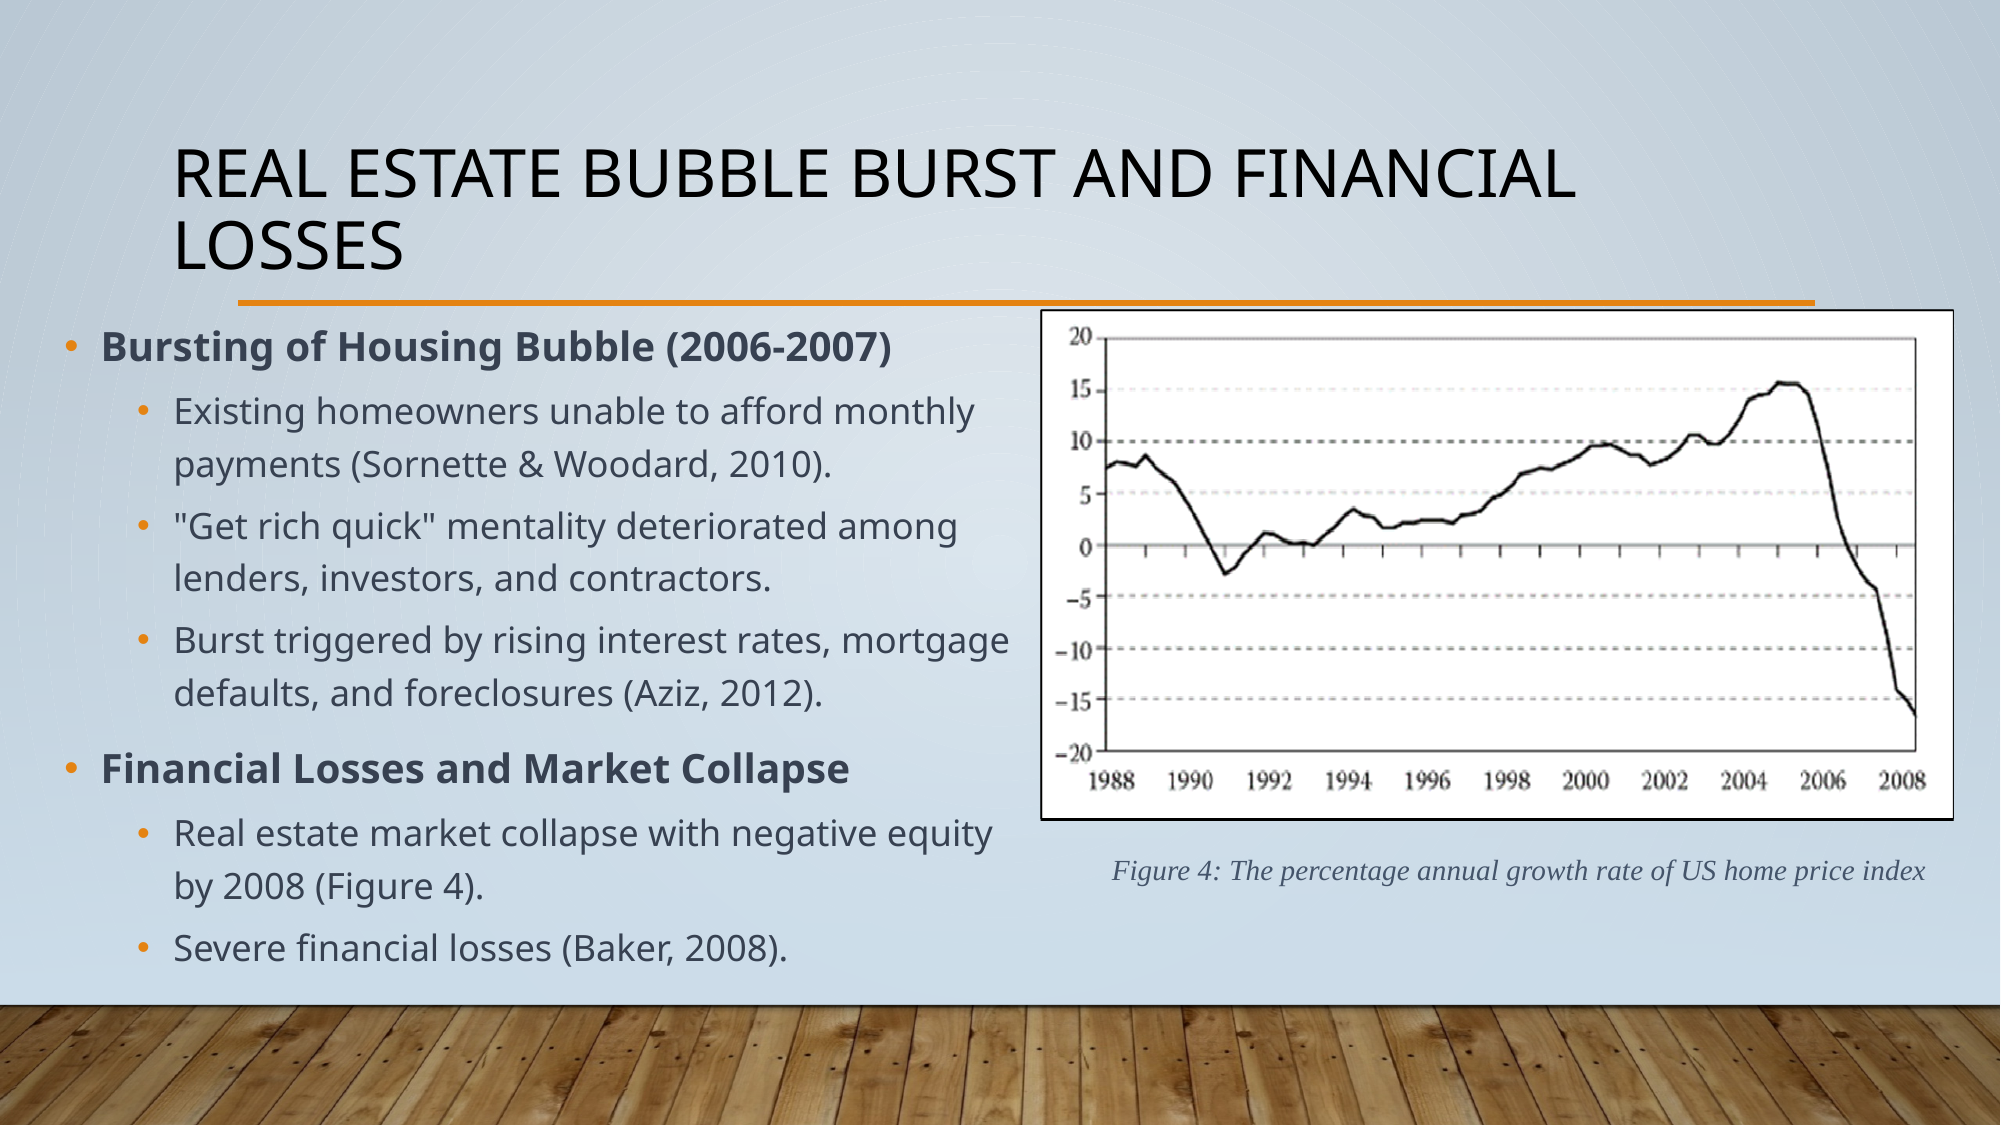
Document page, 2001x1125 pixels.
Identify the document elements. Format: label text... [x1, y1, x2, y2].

list Bursting of Housing Bubble (2006-2007) Existing homeowners unable to afford monthly payments (Sornette & Woodard, 2010). "Get rich quick" mentality deteriorated among lenders, investors, and contractors. Burst triggered by rising interest rates, mortgage defaults, and foreclosures (Aziz, 2012). Financial Losses and Market Collapse Real estate market collapse with negative equity by 2008 (Figure 4). Severe financial losses (Baker, 2008). [49, 304, 1041, 1018]
picture [1040, 309, 1954, 822]
title Real Estate Bubble Burst and Financial Losses [157, 131, 1814, 305]
text_box Figure 4: The percentage annual growth rate of US home price index [1087, 843, 1951, 894]
picture [0, 1005, 2000, 1125]
